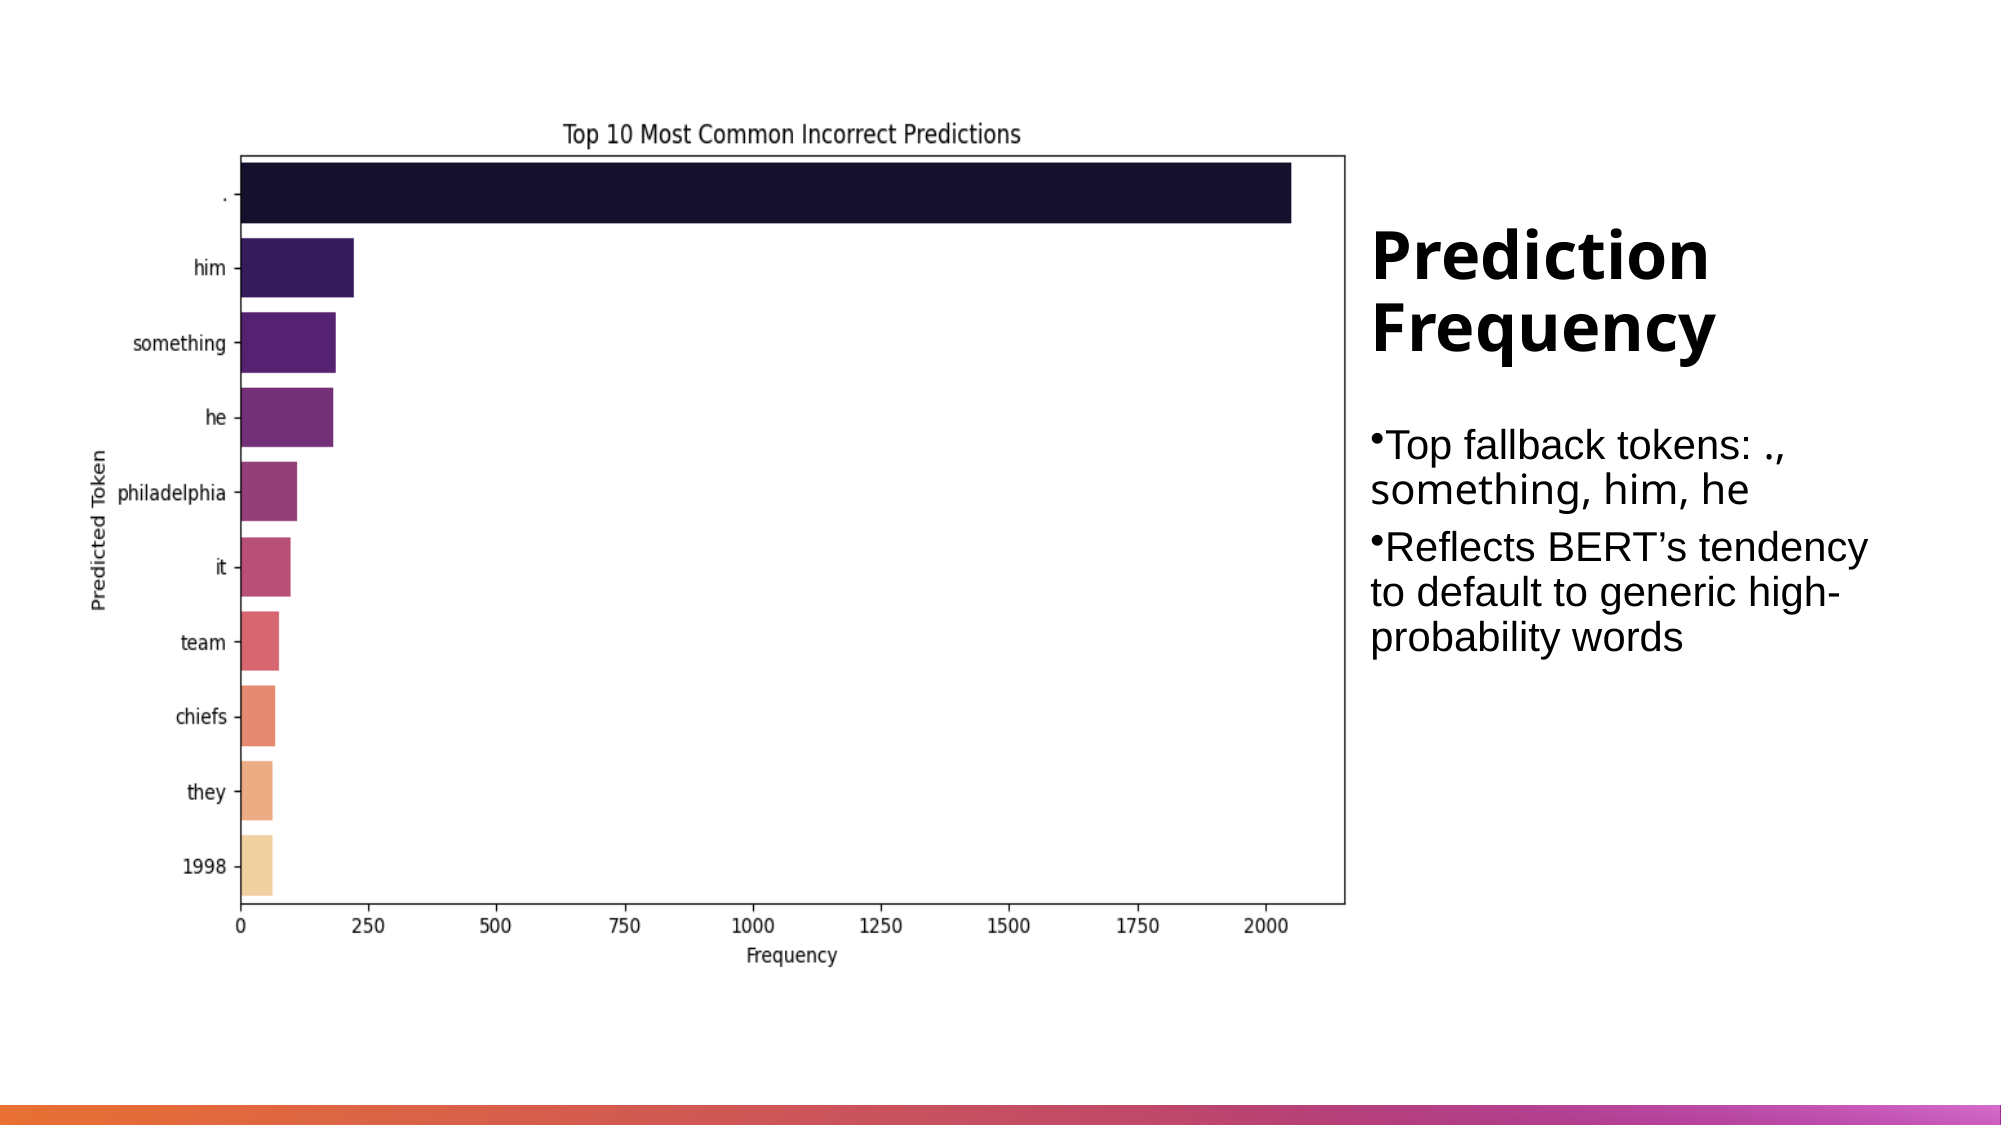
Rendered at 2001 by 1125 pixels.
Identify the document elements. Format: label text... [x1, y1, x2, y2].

picture [79, 107, 1356, 982]
title Prediction Frequency [1356, 108, 1921, 374]
list Top fallback tokens: ., something, him, he Reflects BERT’s tendency to default to generic high-probability words [1356, 415, 1921, 982]
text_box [0, 1104, 2000, 1125]
